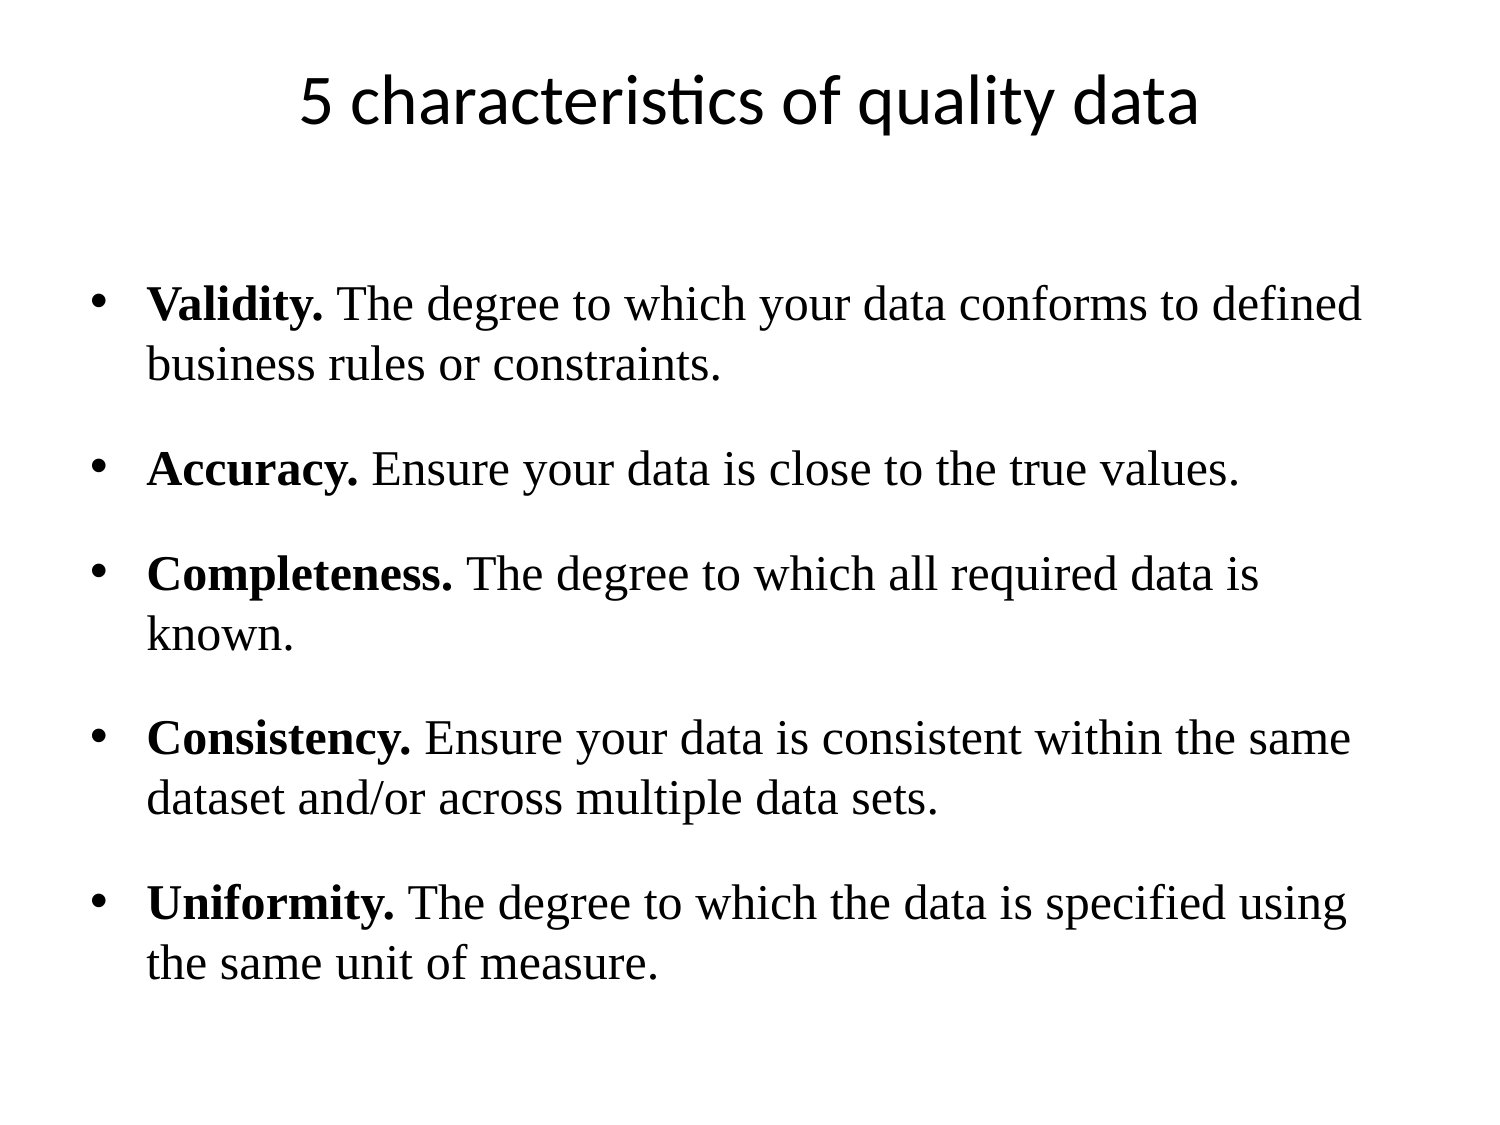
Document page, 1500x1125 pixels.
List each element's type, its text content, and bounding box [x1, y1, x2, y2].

list Validity. The degree to which your data conforms to defined business rules or constraints. Accuracy. Ensure your data is close to the true values. Completeness. The degree to which all required data is known. Consistency. Ensure your data is consistent within the same dataset and/or across multiple data sets. Uniformity. The degree to which the data is specified using the same unit of measure. [75, 262, 1425, 1005]
title 5 characteristics of quality data [75, 45, 1425, 233]
